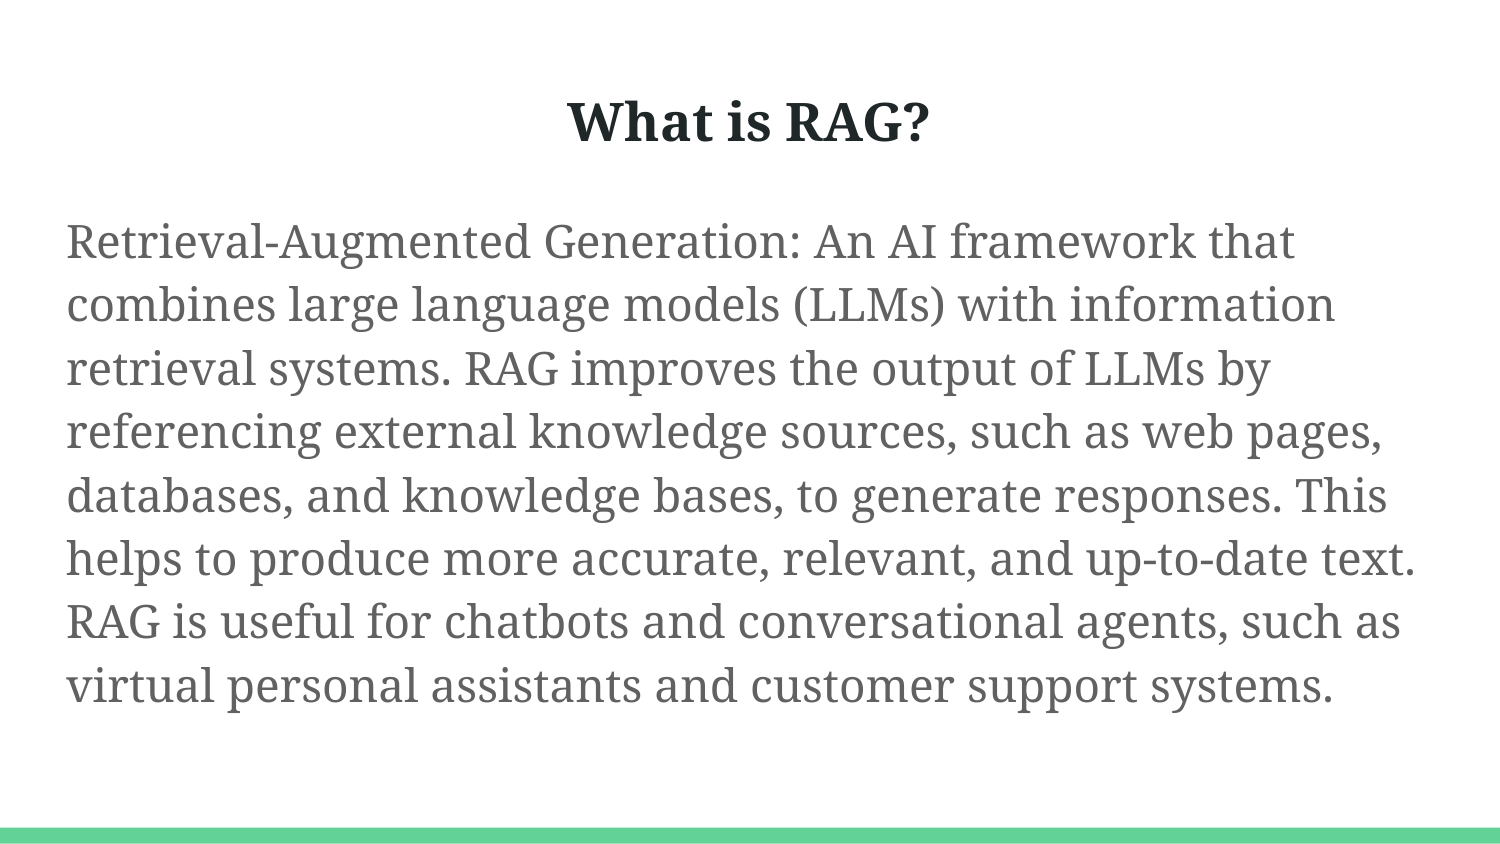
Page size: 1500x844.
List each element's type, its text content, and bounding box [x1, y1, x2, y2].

list Retrieval-Augmented Generation: An AI framework that combines large language models (LLMs) with information retrieval systems. RAG improves the output of LLMs by referencing external knowledge sources, such as web pages, databases, and knowledge bases, to generate responses. This helps to produce more accurate, relevant, and up-to-date text. RAG is useful for chatbots and conversational agents, such as virtual personal assistants and customer support systems. [51, 189, 1449, 750]
title What is RAG? [51, 72, 1449, 167]
